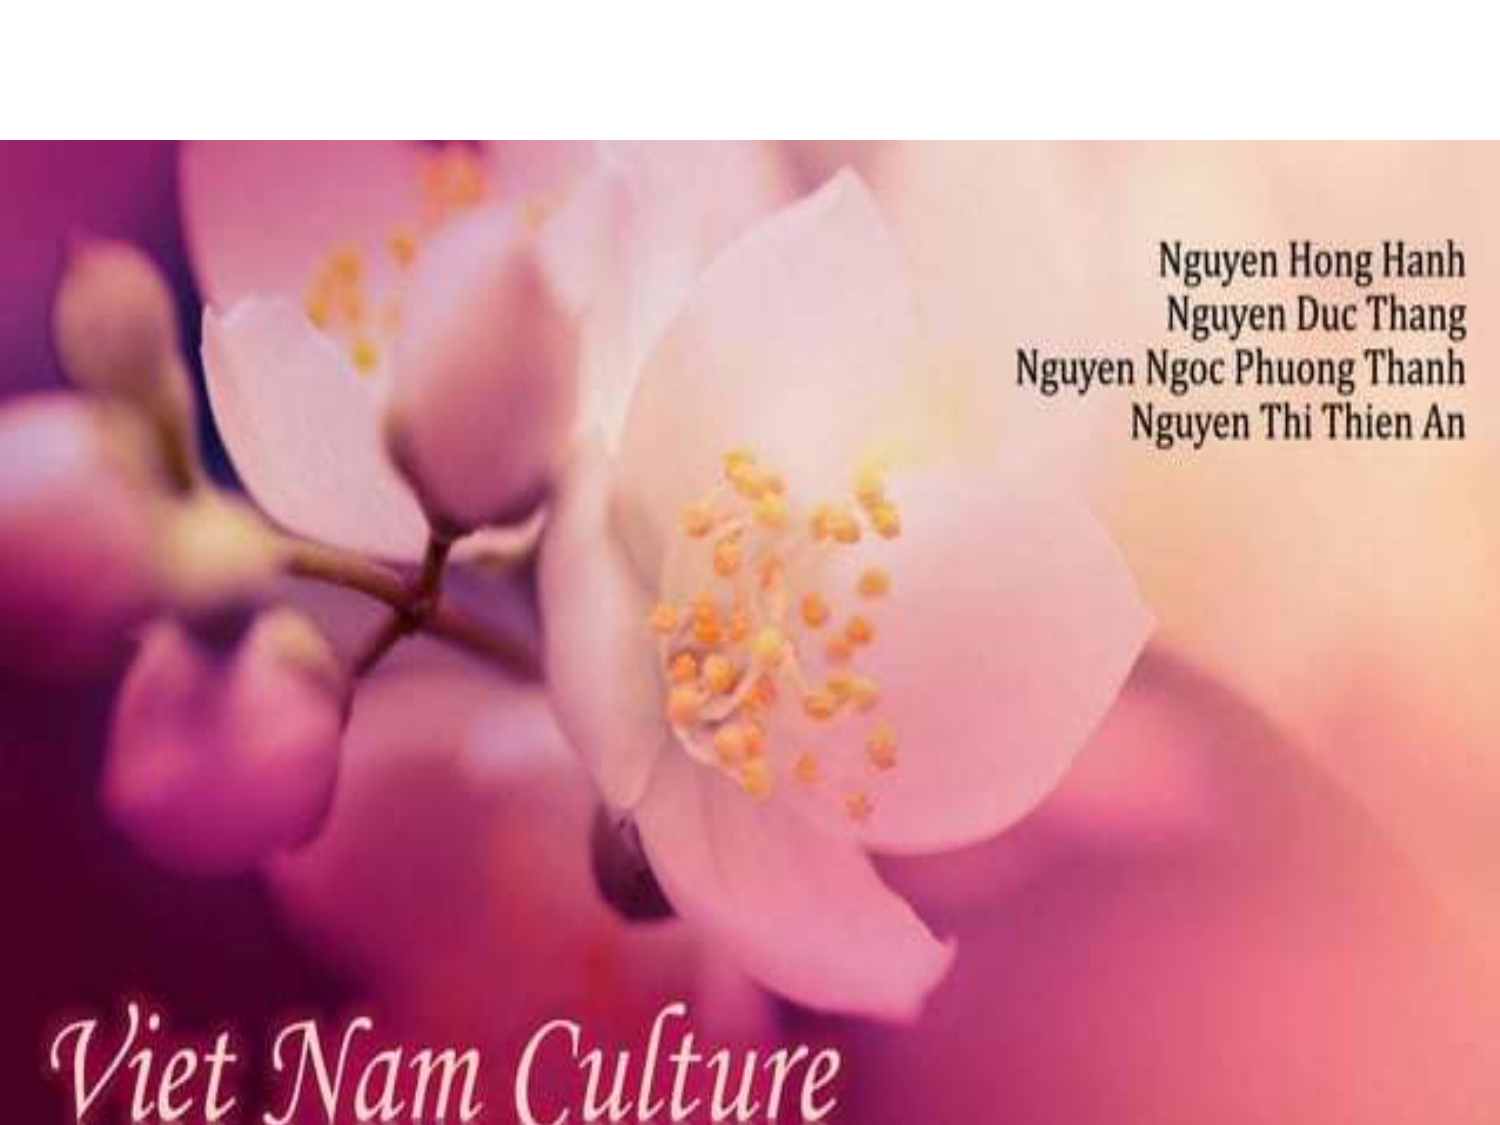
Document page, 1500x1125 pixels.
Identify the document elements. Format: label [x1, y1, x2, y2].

picture [0, 139, 1500, 1125]
